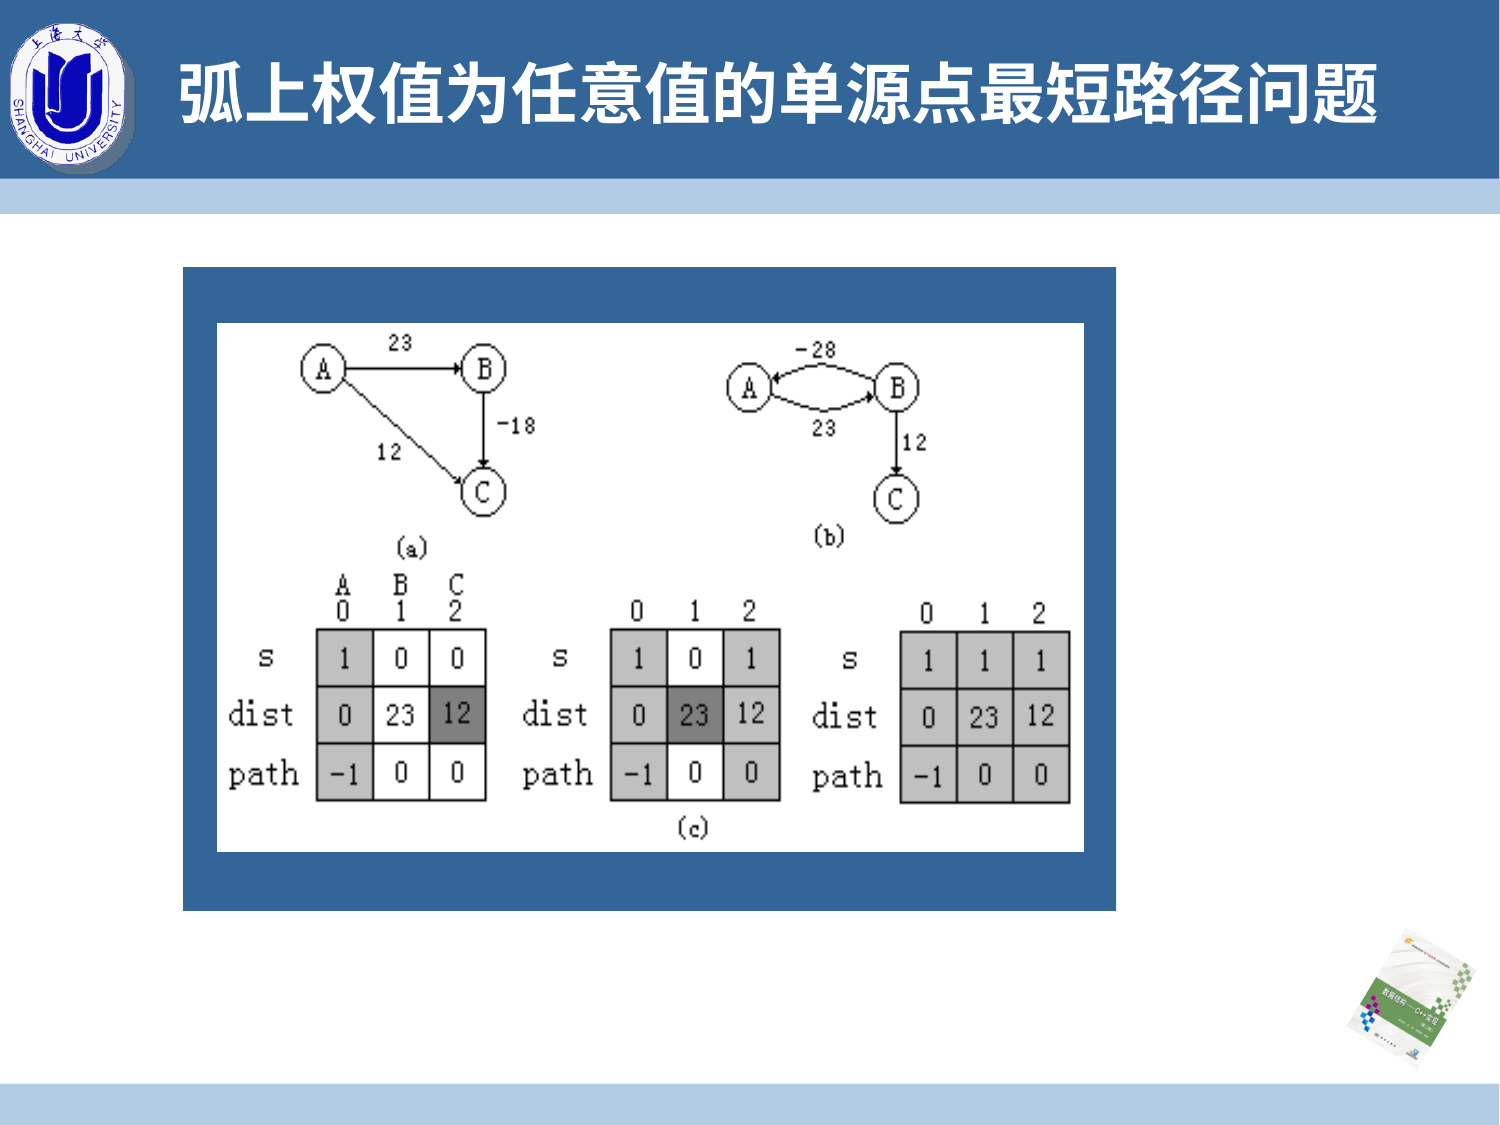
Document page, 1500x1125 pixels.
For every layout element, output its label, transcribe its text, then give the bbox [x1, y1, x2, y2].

picture [4, 17, 128, 176]
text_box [182, 266, 1117, 912]
picture [1347, 928, 1476, 1068]
title 弧上权值为任意值的单源点最短路径问题 [162, 23, 1436, 161]
